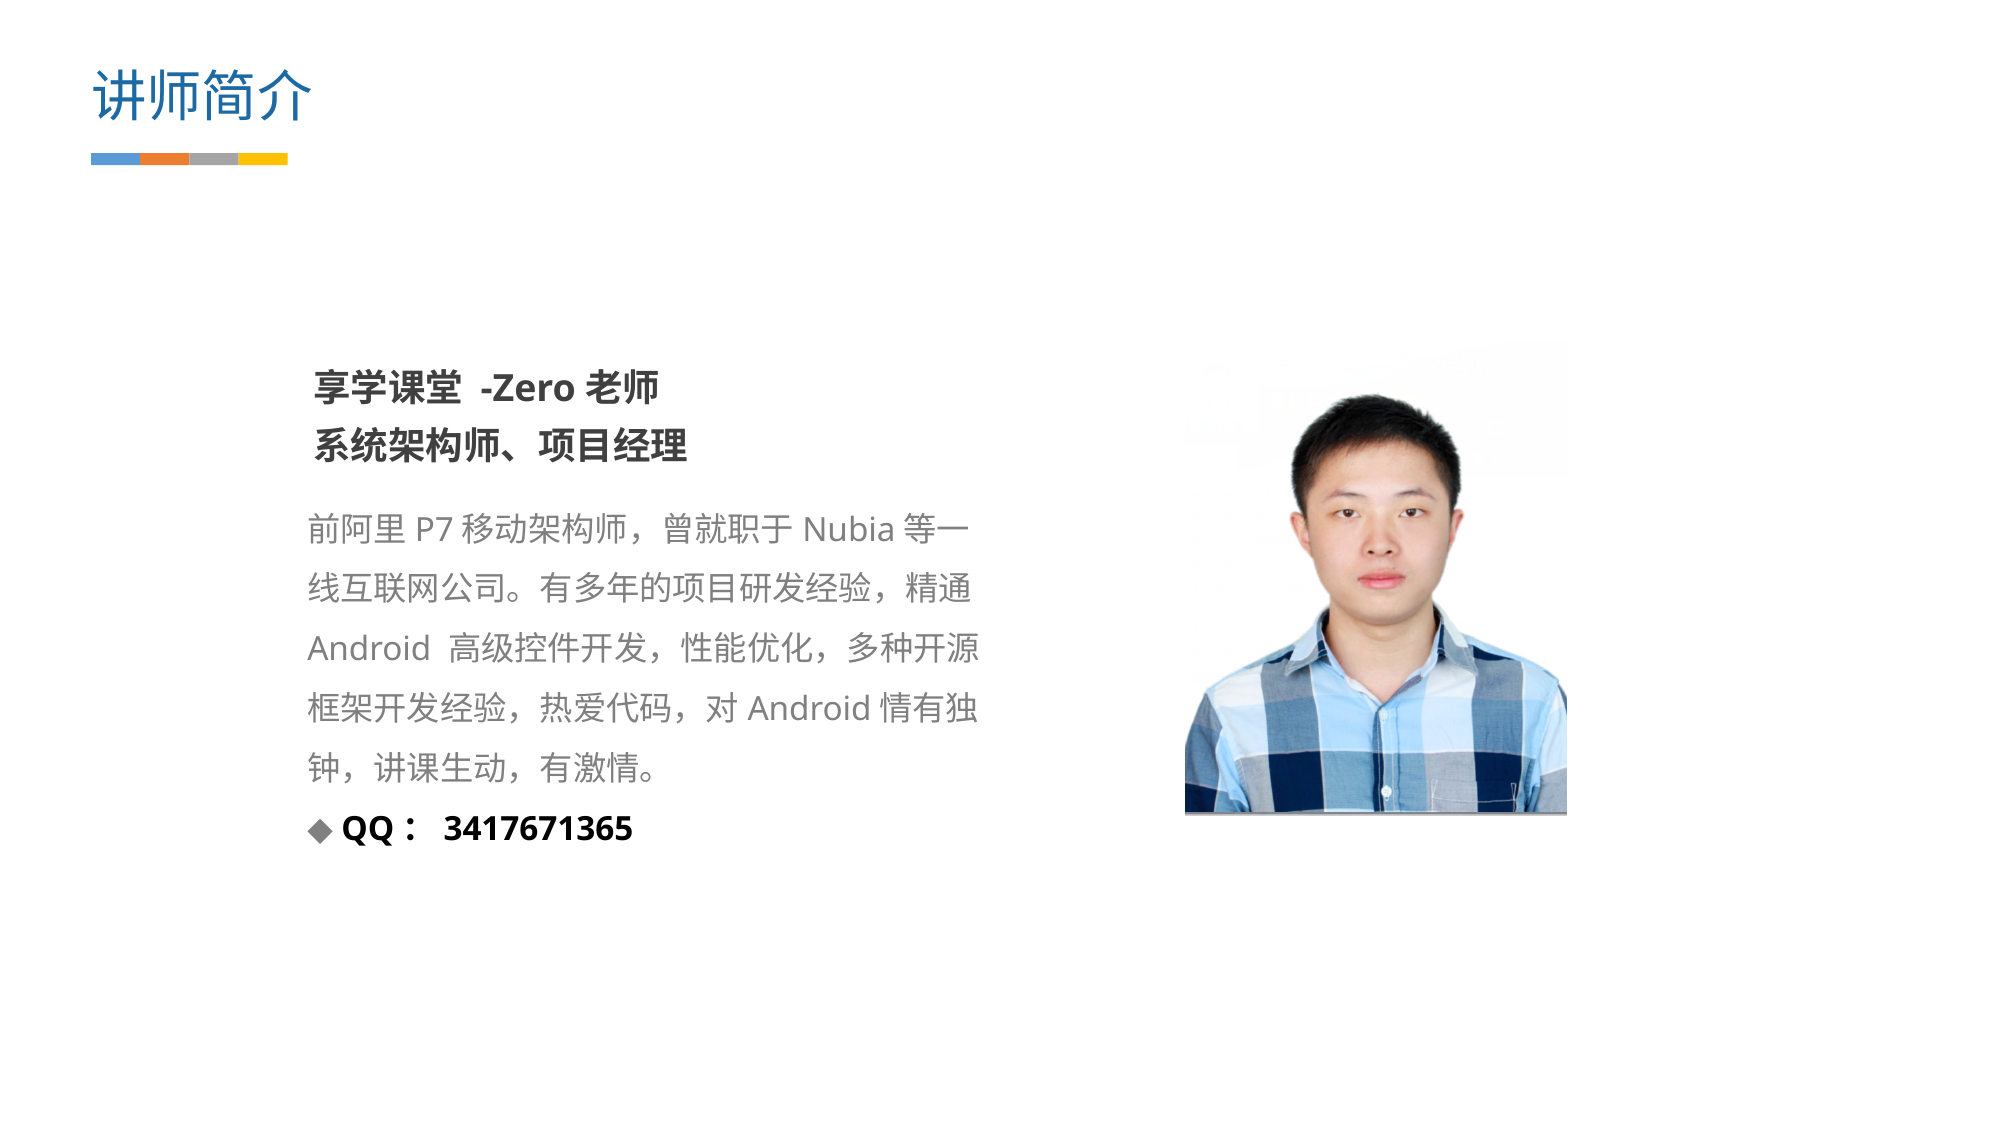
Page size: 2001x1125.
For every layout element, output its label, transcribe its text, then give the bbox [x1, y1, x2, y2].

picture [1185, 342, 1567, 816]
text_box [90, 152, 288, 166]
text_box 讲师简介 [91, 60, 699, 128]
text_box 享学课堂 -Zero老师 系统架构师、项目经理 [298, 342, 1109, 475]
text_box 前阿里P7移动架构师，曾就职于Nubia等一线互联网公司。有多年的项目研发经验，精通Android 高级控件开发，性能优化，多种开源框架开发经验，热爱代码，对Android情有独钟，讲课生动，有激情。 ◆ QQ：3417671365 [307, 487, 985, 1027]
